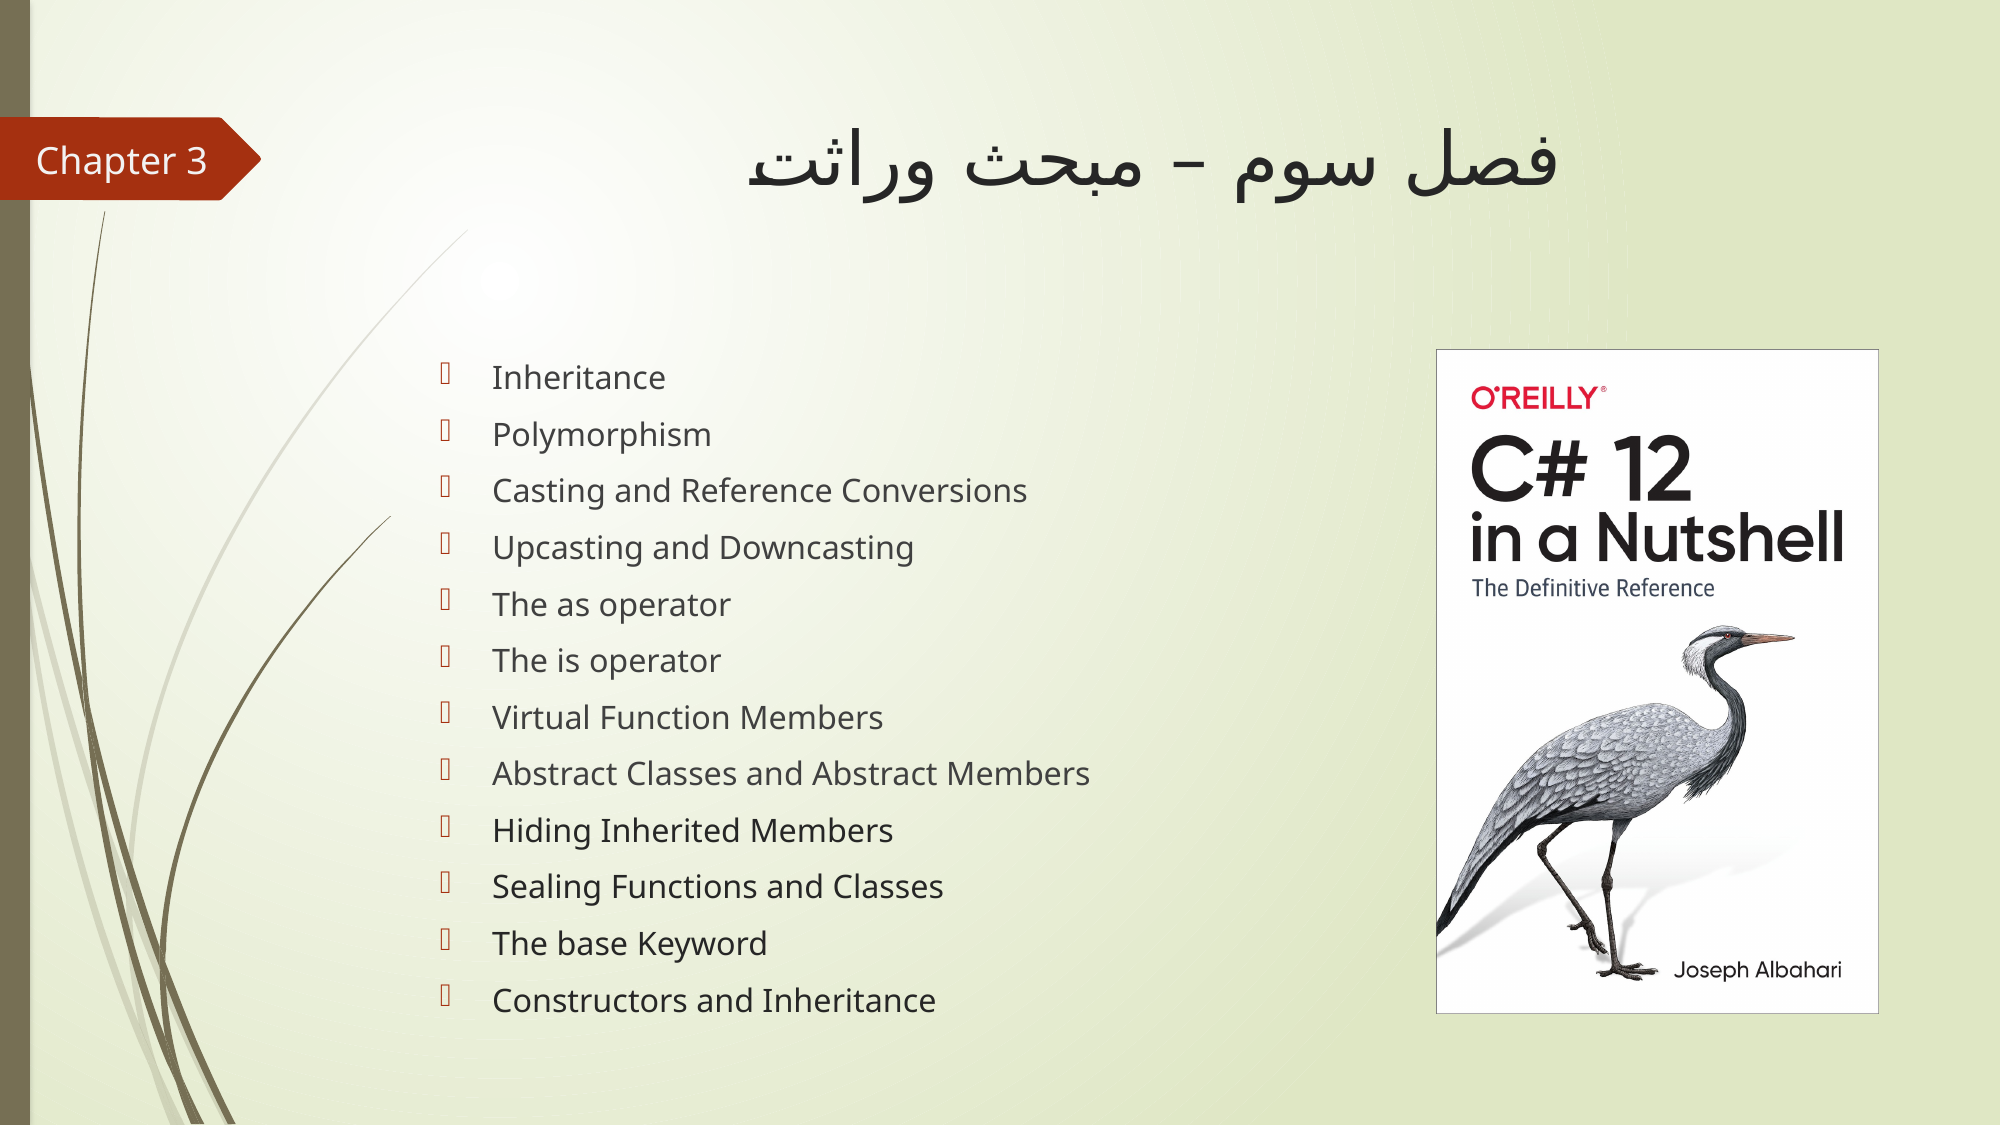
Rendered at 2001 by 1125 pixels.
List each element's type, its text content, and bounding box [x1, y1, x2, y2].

title فصل سوم – مبحث وراثت [425, 102, 1888, 313]
picture [1435, 349, 1880, 1015]
text_box Chapter 3 [20, 129, 223, 190]
list Inheritance Polymorphism Casting and Reference Conversions Upcasting and Downcasting The as operator The is operator Virtual Function Members Abstract Classes and Abstract Members Hiding Inherited Members Sealing Functions and Classes The base Keyword Constructors and Inheritance [424, 350, 1888, 1032]
